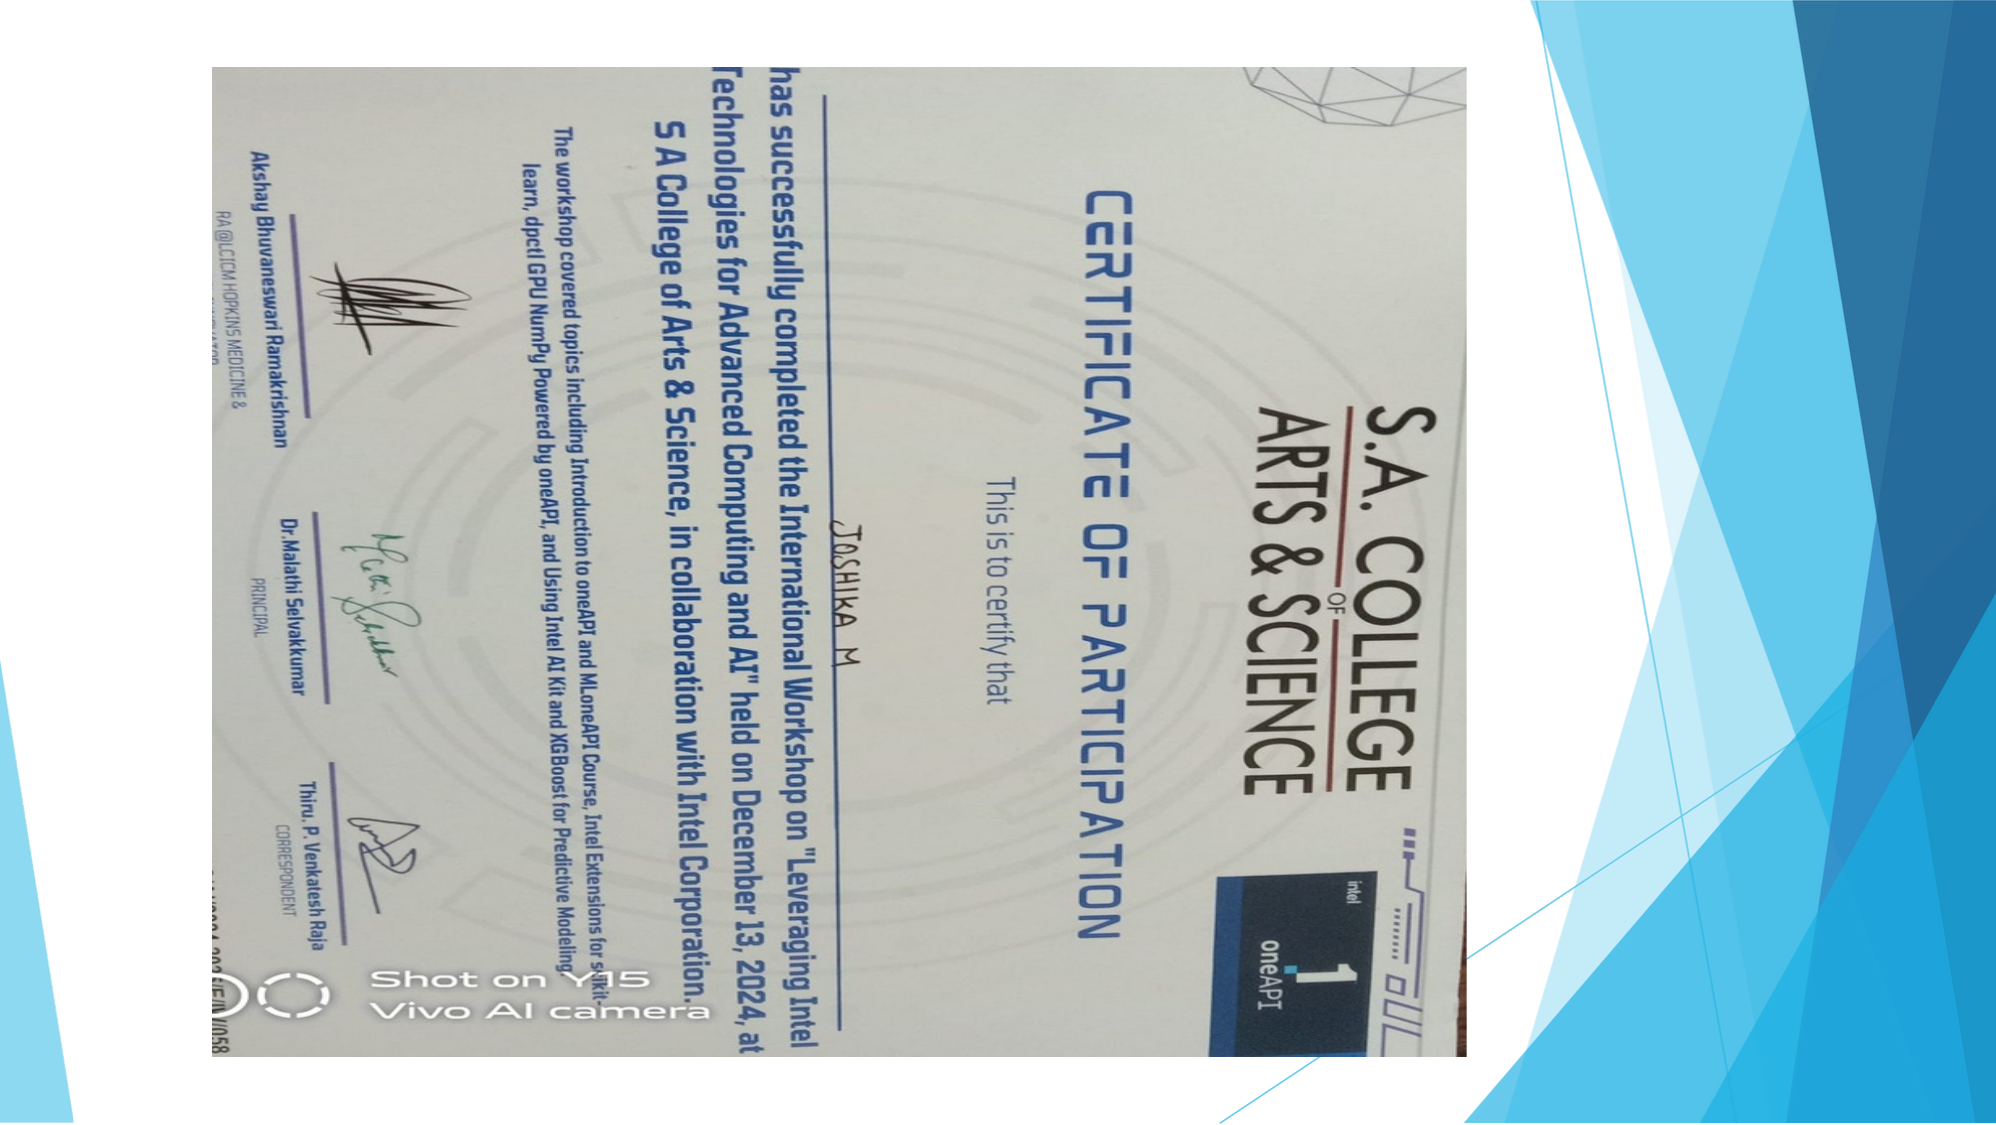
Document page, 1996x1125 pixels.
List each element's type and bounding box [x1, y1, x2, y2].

text_box [0, 657, 74, 1125]
text_box [212, 67, 1467, 1057]
text_box [1209, 0, 1996, 1125]
